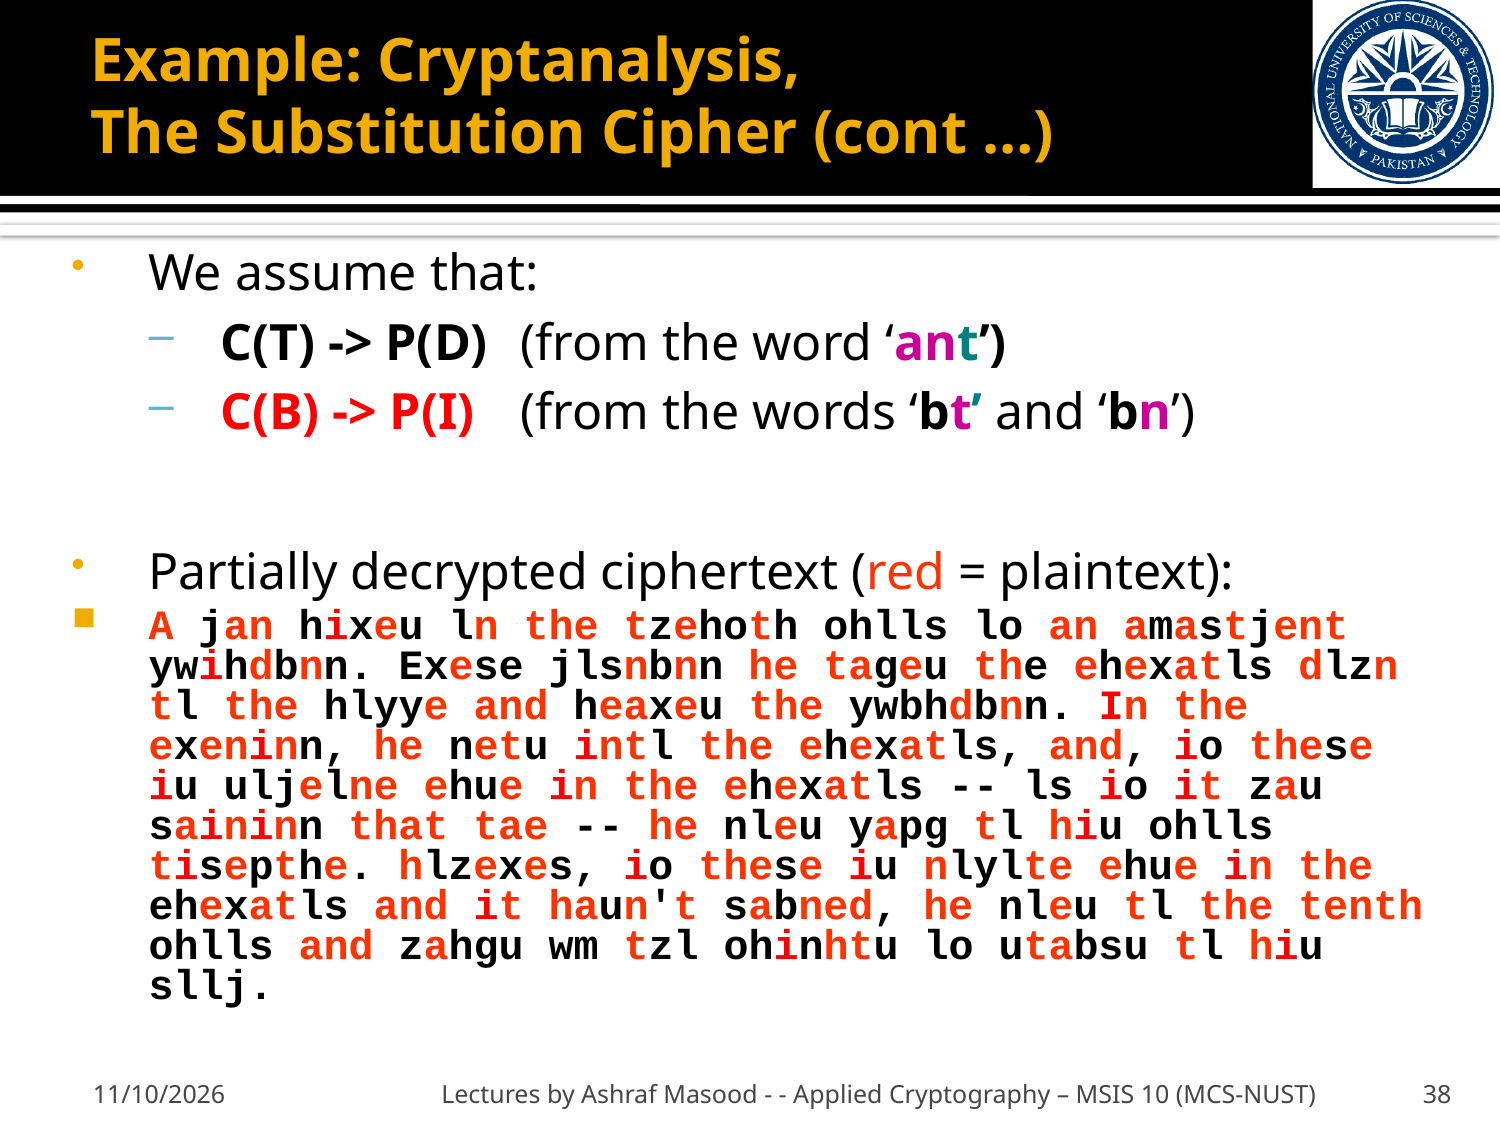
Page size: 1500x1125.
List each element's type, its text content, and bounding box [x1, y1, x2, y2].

list We assume that: C(T) -> P(D) (from the word ‘ant’) C(B) -> P(I) (from the words ‘bt’ and ‘bn’) Partially decrypted ciphertext (red = plaintext): A jan hixeu ln the tzehoth ohlls lo an amastjent ywihdbnn. Exese jlsnbnn he tageu the ehexatls dlzn tl the hlyye and heaxeu the ywbhdbnn. In the exeninn, he netu intl the ehexatls, and, io these iu uljelne ehue in the ehexatls -- ls io it zau saininn that tae -- he nleu yapg tl hiu ohlls tisepthe. hlzexes, io these iu nlylte ehue in the ehexatls and it haun't sabned, he nleu tl the tenth ohlls and zahgu wm tzl ohinhtu lo utabsu tl hiu sllj. [62, 224, 1463, 1063]
picture [1312, 0, 1500, 188]
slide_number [75, 1067, 425, 1113]
footer Lectures by Ashraf Masood - - Applied Cryptography – MSIS 10 (MCS-NUST) [433, 1067, 1338, 1113]
slide_number 38 [1345, 1067, 1467, 1113]
title Example: Cryptanalysis, The Substitution Cipher (cont …) [75, 12, 1313, 175]
